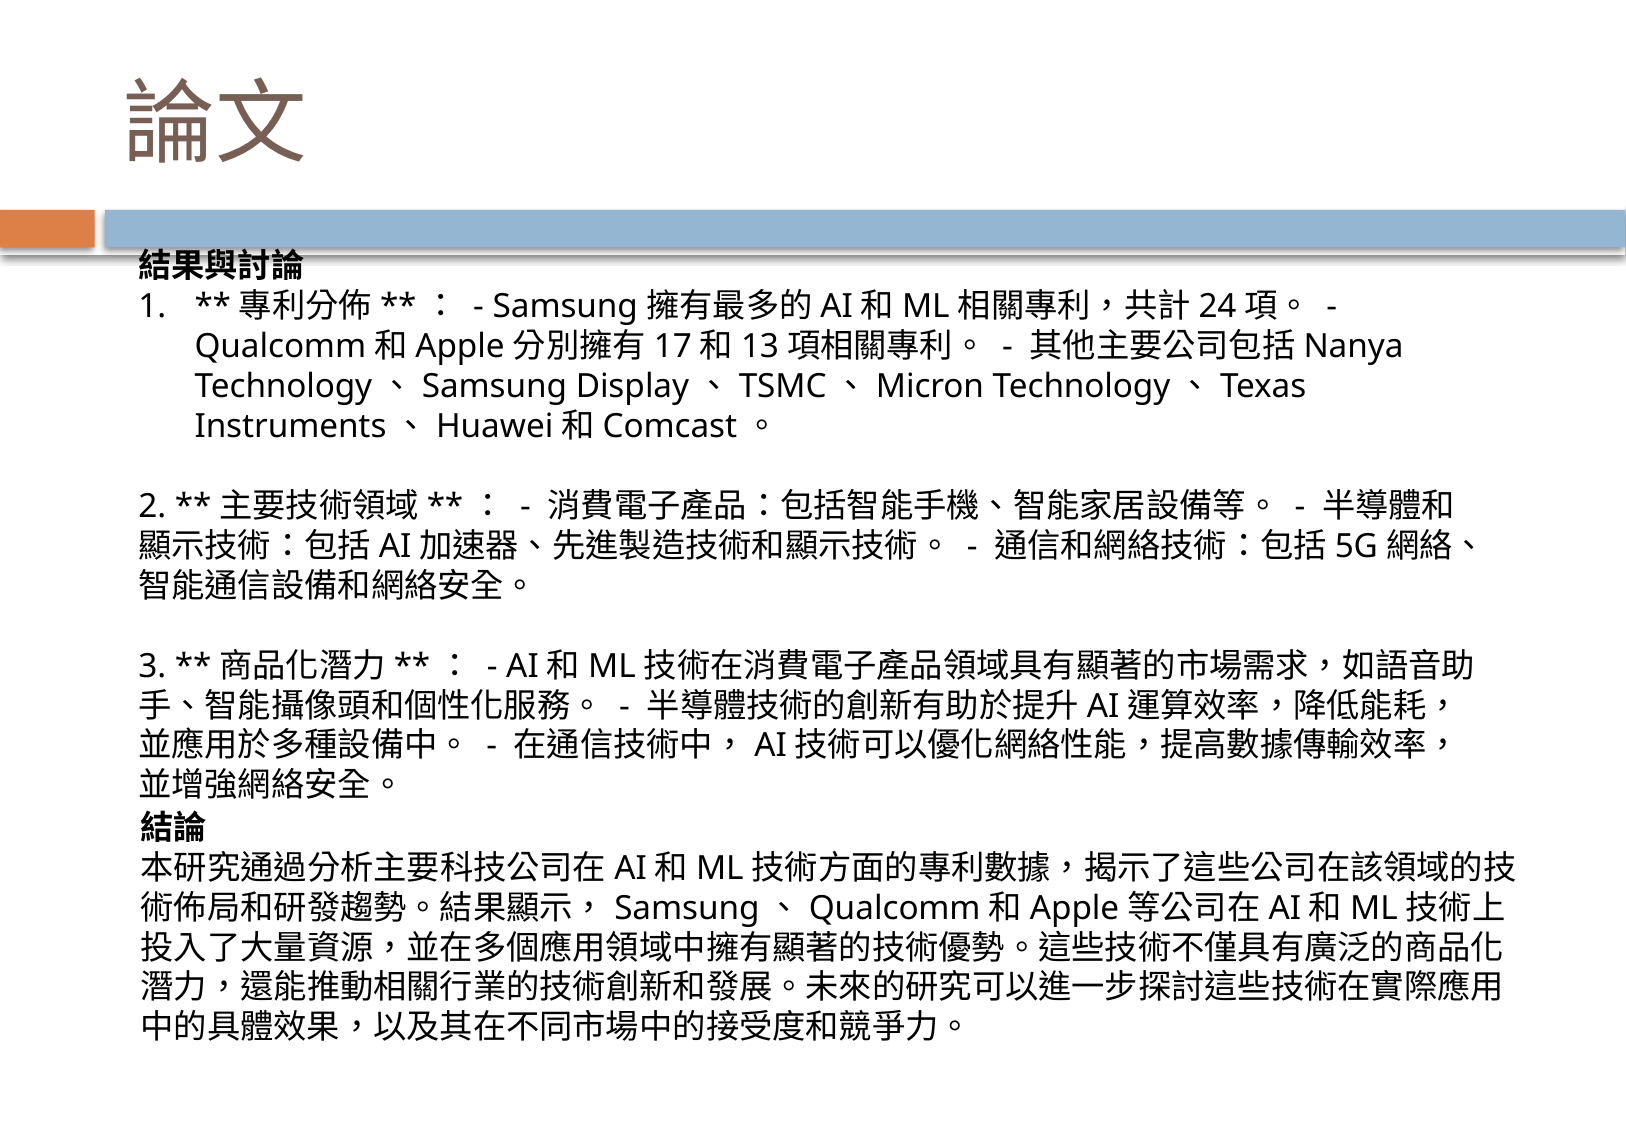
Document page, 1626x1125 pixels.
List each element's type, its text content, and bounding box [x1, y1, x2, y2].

text_box 結果與討論 **專利分佈**： - Samsung擁有最多的AI和ML相關專利，共計24項。 - Qualcomm和Apple分別擁有17和13項相關專利。 - 其他主要公司包括Nanya Technology、Samsung Display、TSMC、Micron Technology、Texas Instruments、Huawei和Comcast。 2. **主要技術領域**： - 消費電子產品：包括智能手機、智能家居設備等。 - 半導體和顯示技術：包括AI加速器、先進製造技術和顯示技術。 - 通信和網絡技術：包括5G網絡、智能通信設備和網絡安全。 3. **商品化潛力**： - AI和ML技術在消費電子產品領域具有顯著的市場需求，如語音助手、智能攝像頭和個性化服務。 - 半導體技術的創新有助於提升AI運算效率，降低能耗，並應用於多種設備中。 - 在通信技術中，AI技術可以優化網絡性能，提高數據傳輸效率，並增強網絡安全。 [123, 237, 1502, 811]
title 論文 [108, 37, 1558, 200]
text_box 結論 本研究通過分析主要科技公司在AI和ML技術方面的專利數據，揭示了這些公司在該領域的技術佈局和研發趨勢。結果顯示，Samsung、Qualcomm和Apple等公司在AI和ML技術上投入了大量資源，並在多個應用領域中擁有顯著的技術優勢。這些技術不僅具有廣泛的商品化潛力，還能推動相關行業的技術創新和發展。未來的研究可以進一步探討這些技術在實際應用中的具體效果，以及其在不同市場中的接受度和競爭力。 [125, 798, 1541, 1053]
